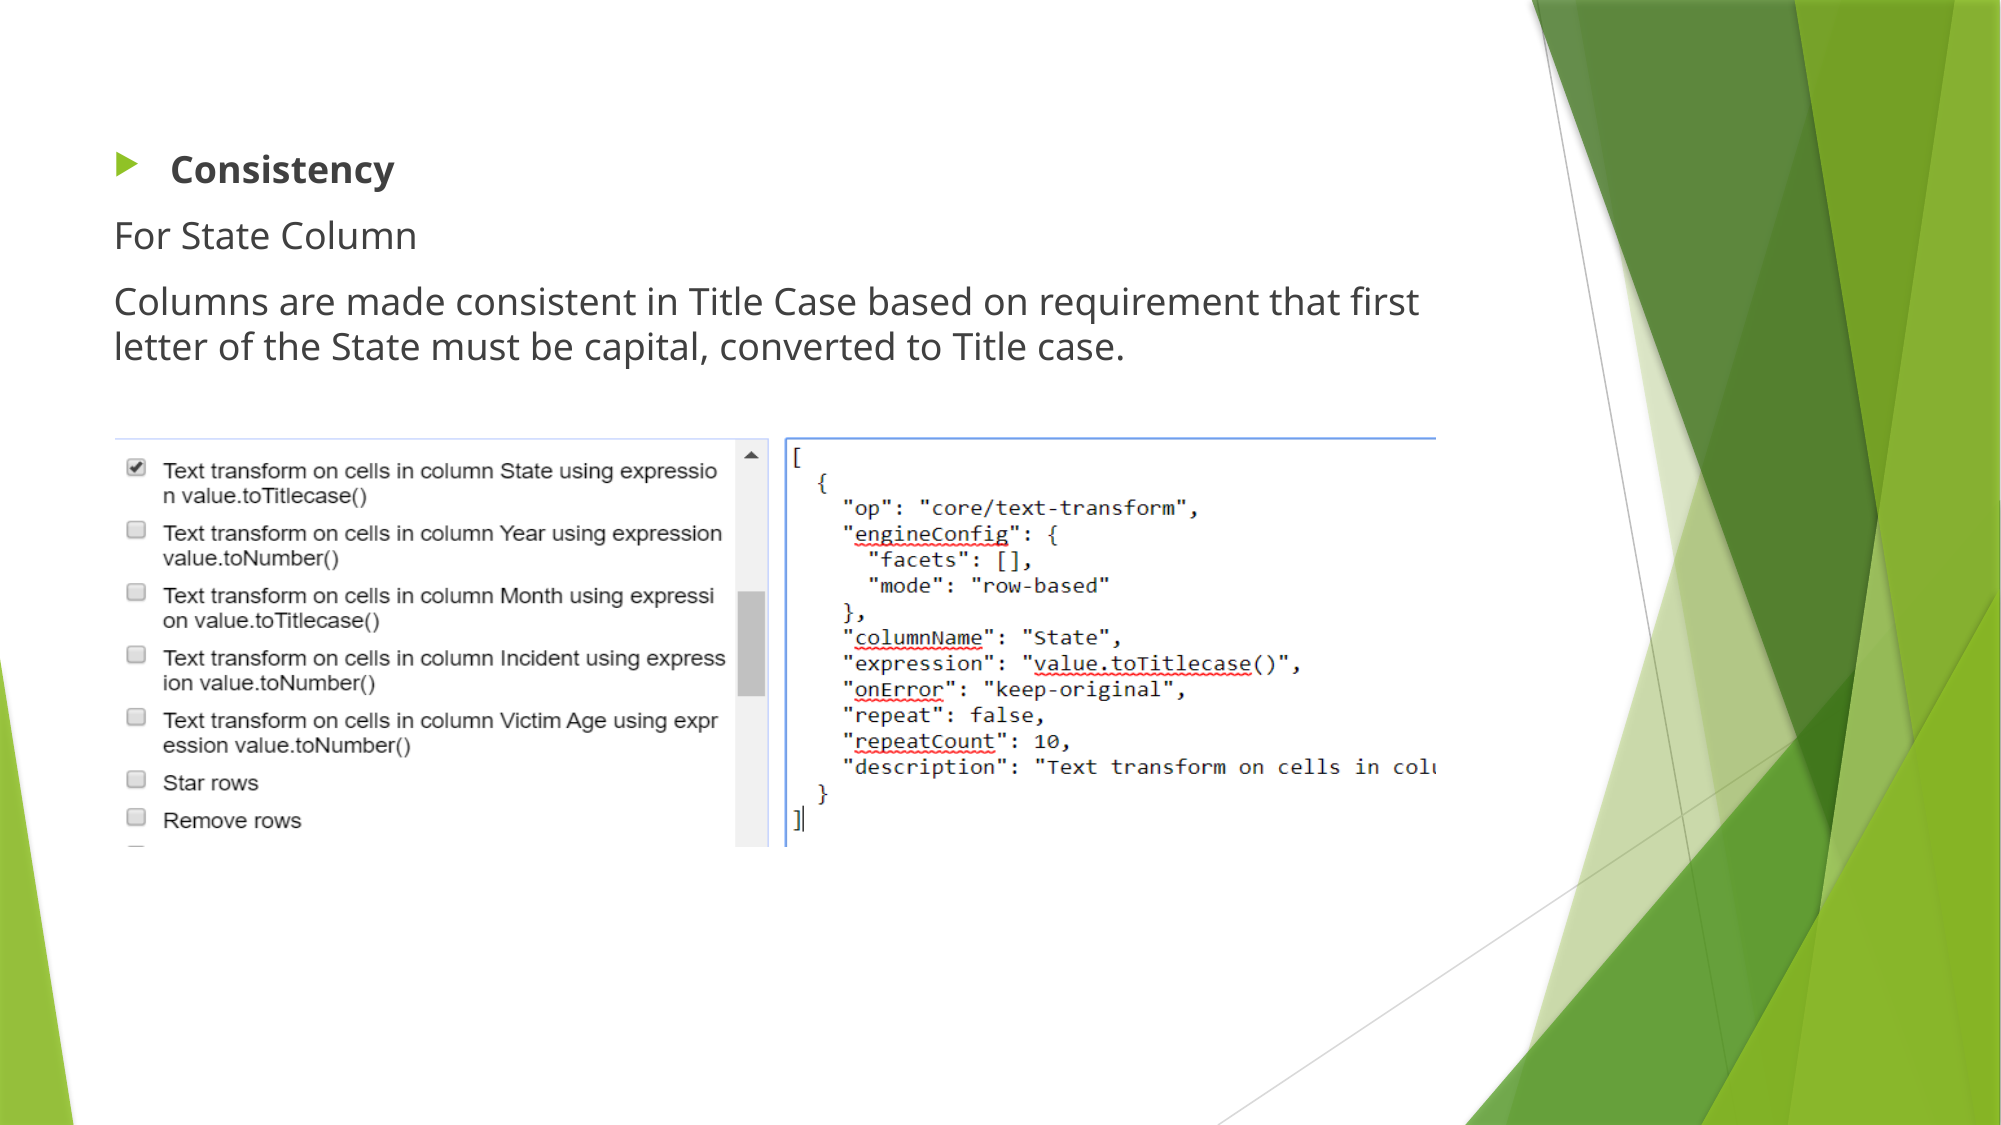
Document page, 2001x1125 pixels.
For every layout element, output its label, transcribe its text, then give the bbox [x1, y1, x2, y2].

picture [114, 429, 1437, 848]
list Consistency For State Column Columns are made consistent in Title Case based on requirement that first letter of the State must be capital, converted to Title case. [98, 138, 1509, 430]
